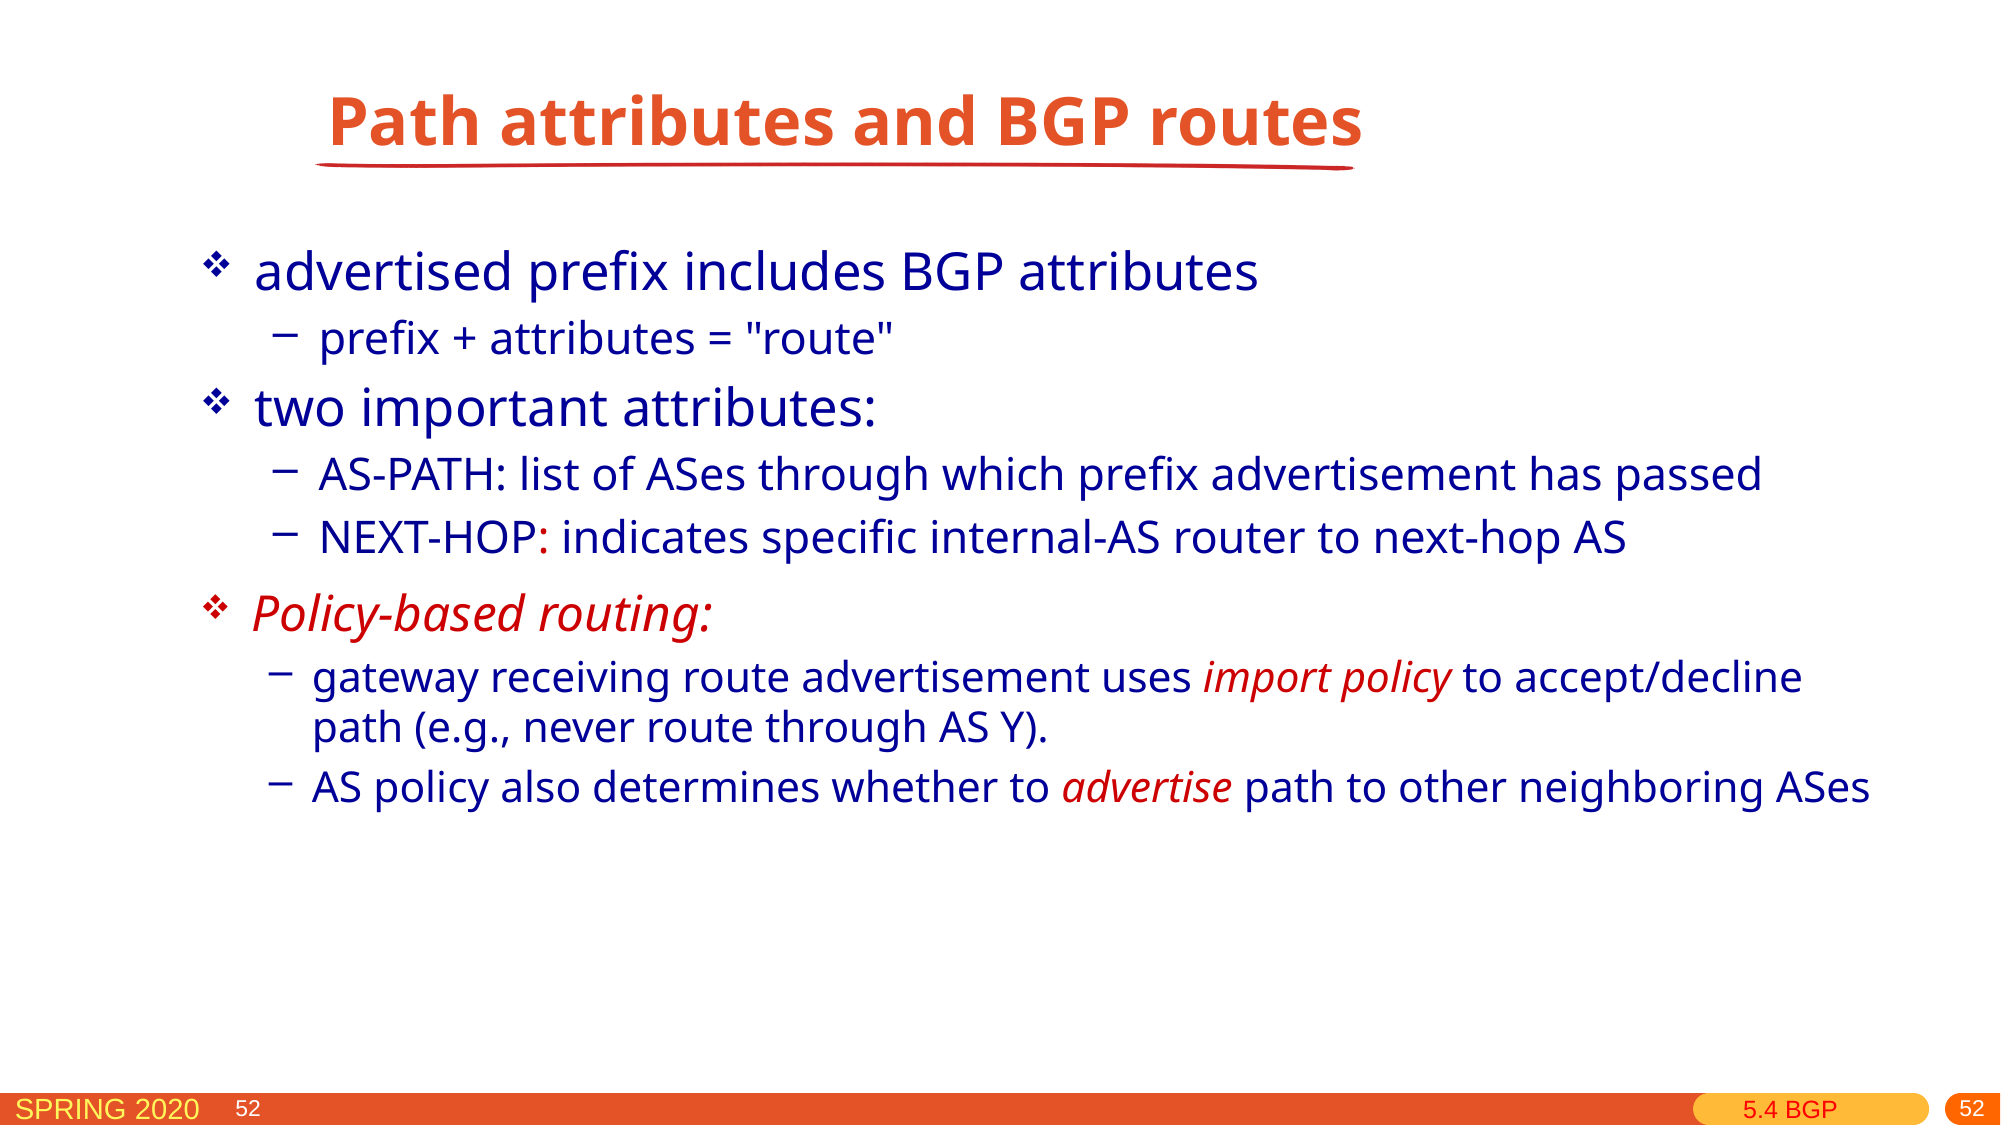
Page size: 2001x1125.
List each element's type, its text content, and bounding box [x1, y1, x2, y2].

text_box advertised prefix includes BGP attributes prefix + attributes = "route" two important attributes: AS-PATH: list of ASes through which prefix advertisement has passed NEXT-HOP: indicates specific internal-AS router to next-hop AS [184, 230, 1863, 575]
title Path attributes and BGP routes [311, 24, 1587, 213]
text_box 5.4 BGP [1728, 1086, 1886, 1125]
picture [311, 160, 1367, 173]
list Policy-based routing: gateway receiving route advertisement uses import policy to accept/decline path (e.g., never route through AS Y). AS policy also determines whether to advertise path to other neighboring ASes [184, 574, 1886, 854]
